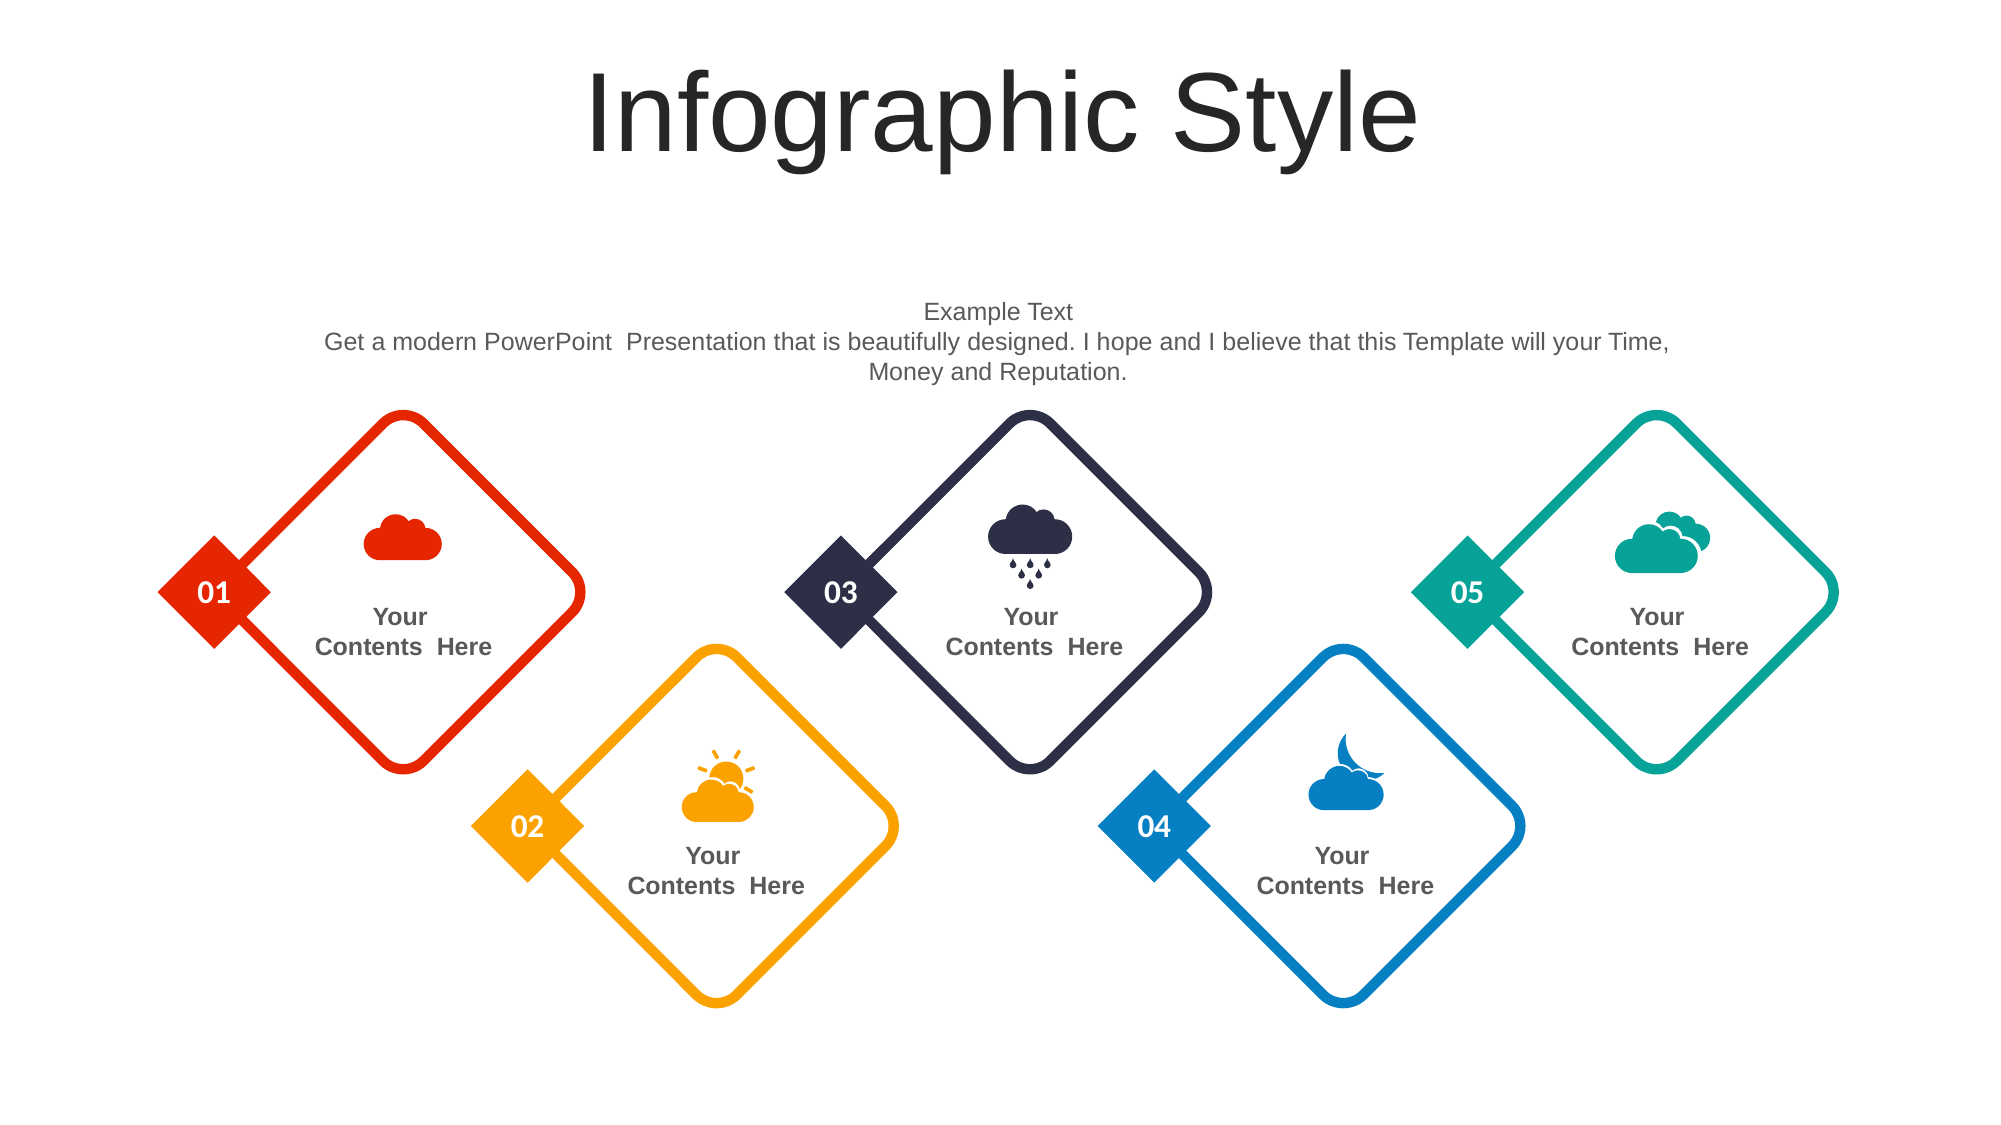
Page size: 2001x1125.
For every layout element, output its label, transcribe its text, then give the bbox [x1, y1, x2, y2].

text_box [487, 692, 851, 960]
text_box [1427, 458, 1791, 726]
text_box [800, 458, 1164, 726]
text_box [174, 458, 537, 726]
text_box Example Text Get a modern PowerPoint Presentation that is beautifully designed. I hope and I believe that this Template will your Time, Money and Reputation. [281, 288, 1716, 394]
list Infographic Style [53, 55, 1952, 175]
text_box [1114, 692, 1477, 960]
